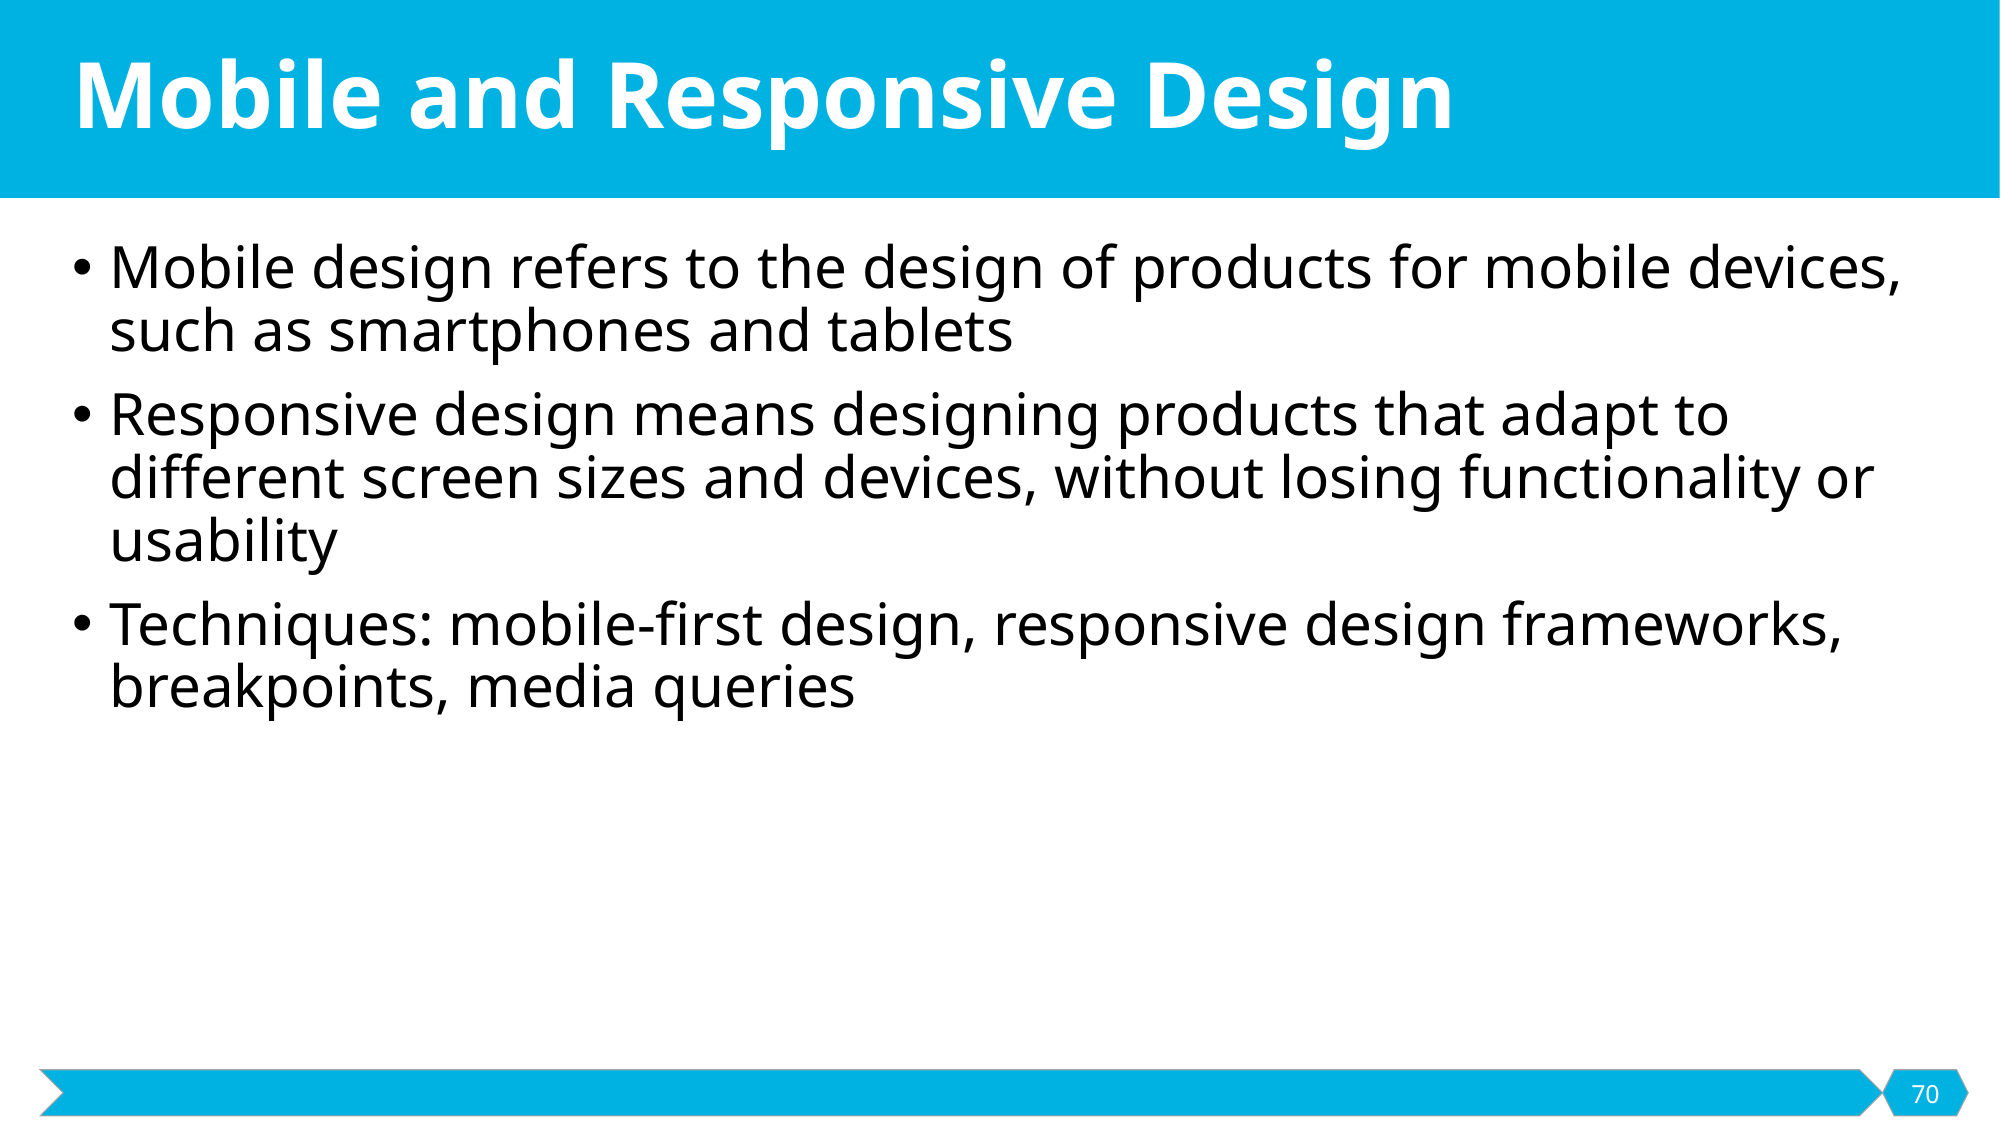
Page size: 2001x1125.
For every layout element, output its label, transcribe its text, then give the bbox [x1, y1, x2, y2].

list Mobile design refers to the design of products for mobile devices, such as smartphones and tablets Responsive design means designing products that adapt to different screen sizes and devices, without losing functionality or usability Techniques: mobile-first design, responsive design frameworks, breakpoints, media queries [56, 230, 1969, 1010]
title Mobile and Responsive Design [56, 0, 1969, 199]
slide_number 70 [1882, 1065, 1969, 1125]
